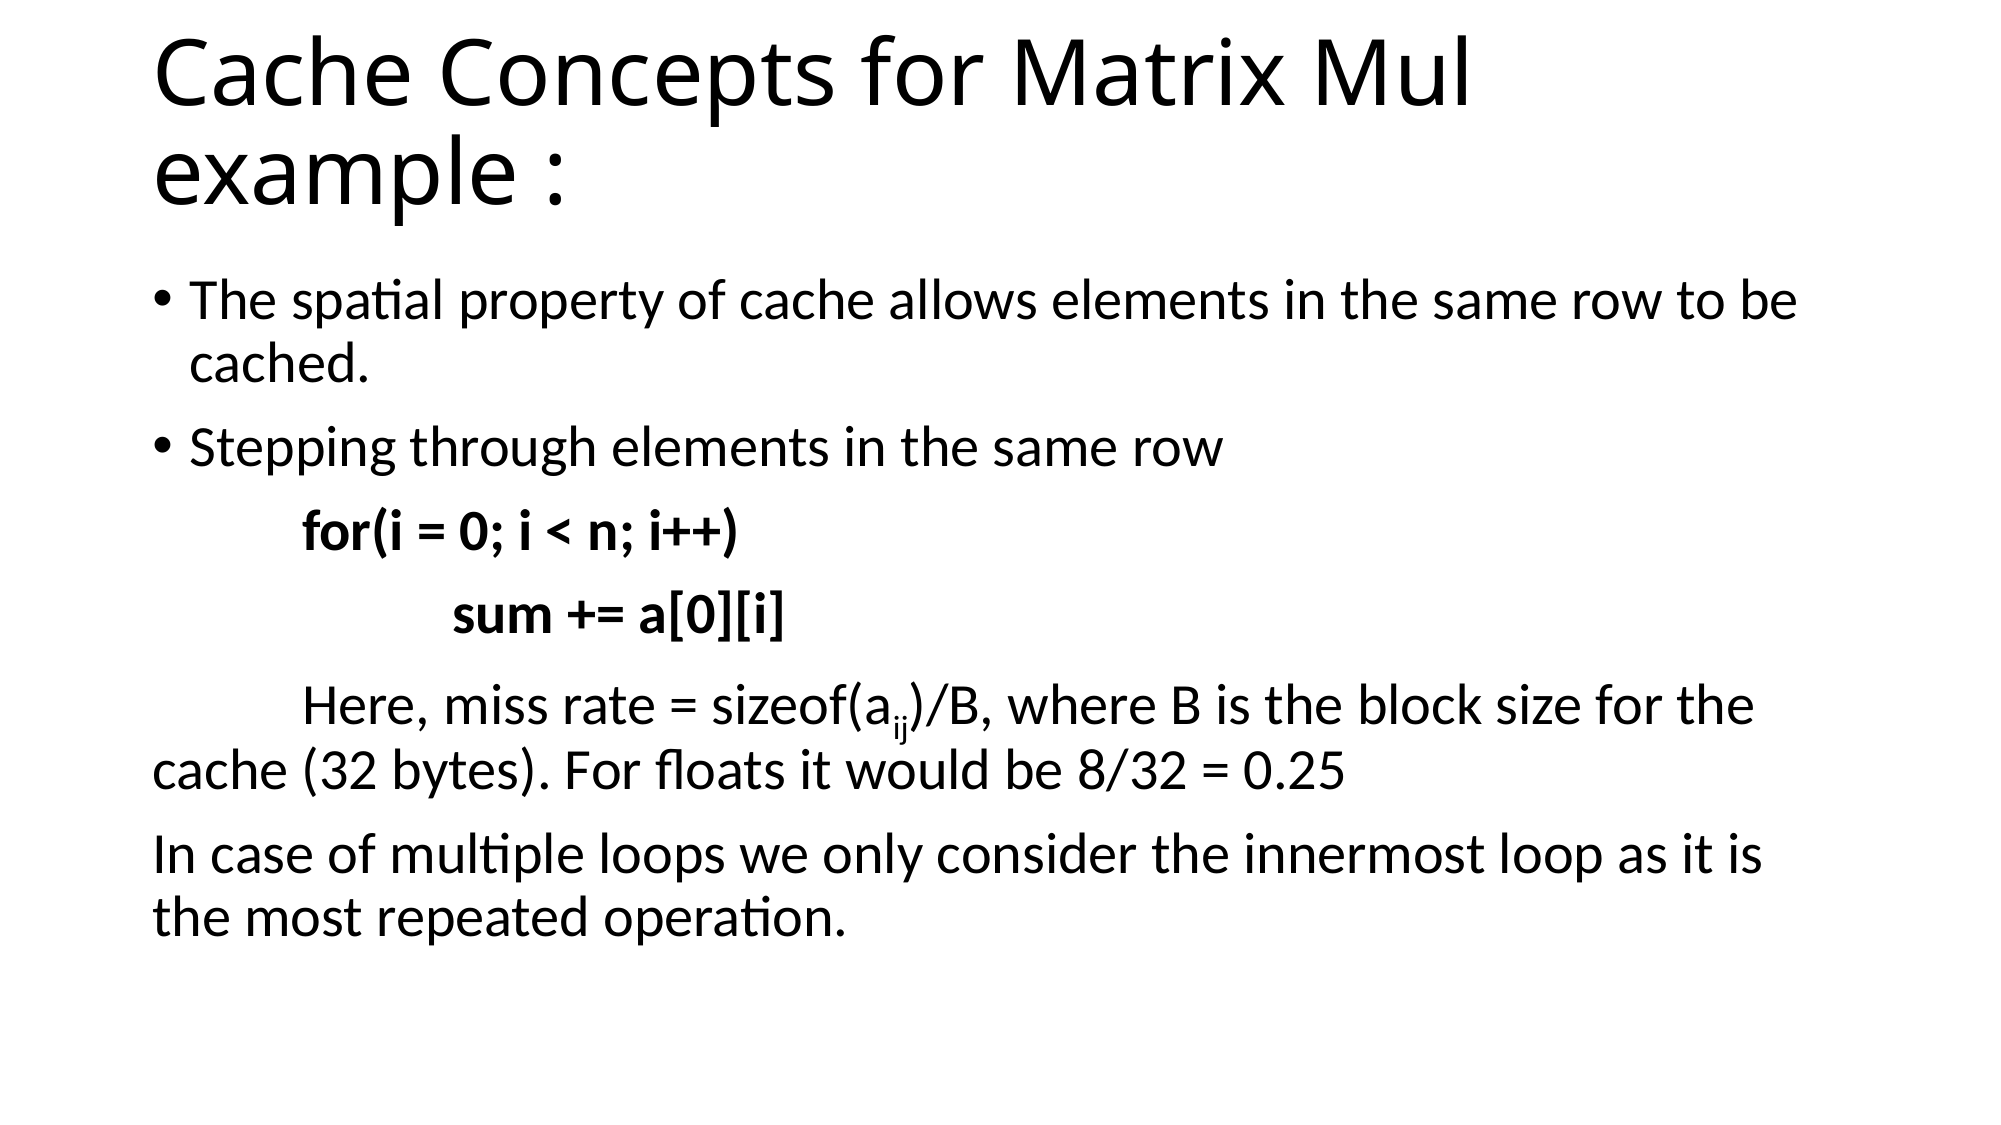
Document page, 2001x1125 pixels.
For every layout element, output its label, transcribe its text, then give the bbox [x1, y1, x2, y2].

text_box The spatial property of cache allows elements in the same row to be cached. Stepping through elements in the same row for(i = 0; i < n; i++) sum += a[0][i] Here, miss rate = sizeof(aij)/B, where B is the block size for the cache (32 bytes). For floats it would be 8/32 = 0.25 In case of multiple loops we only consider the innermost loop as it is the most repeated operation. [137, 261, 1863, 1067]
text_box Cache Concepts for Matrix Mul example : [137, 59, 1863, 192]
